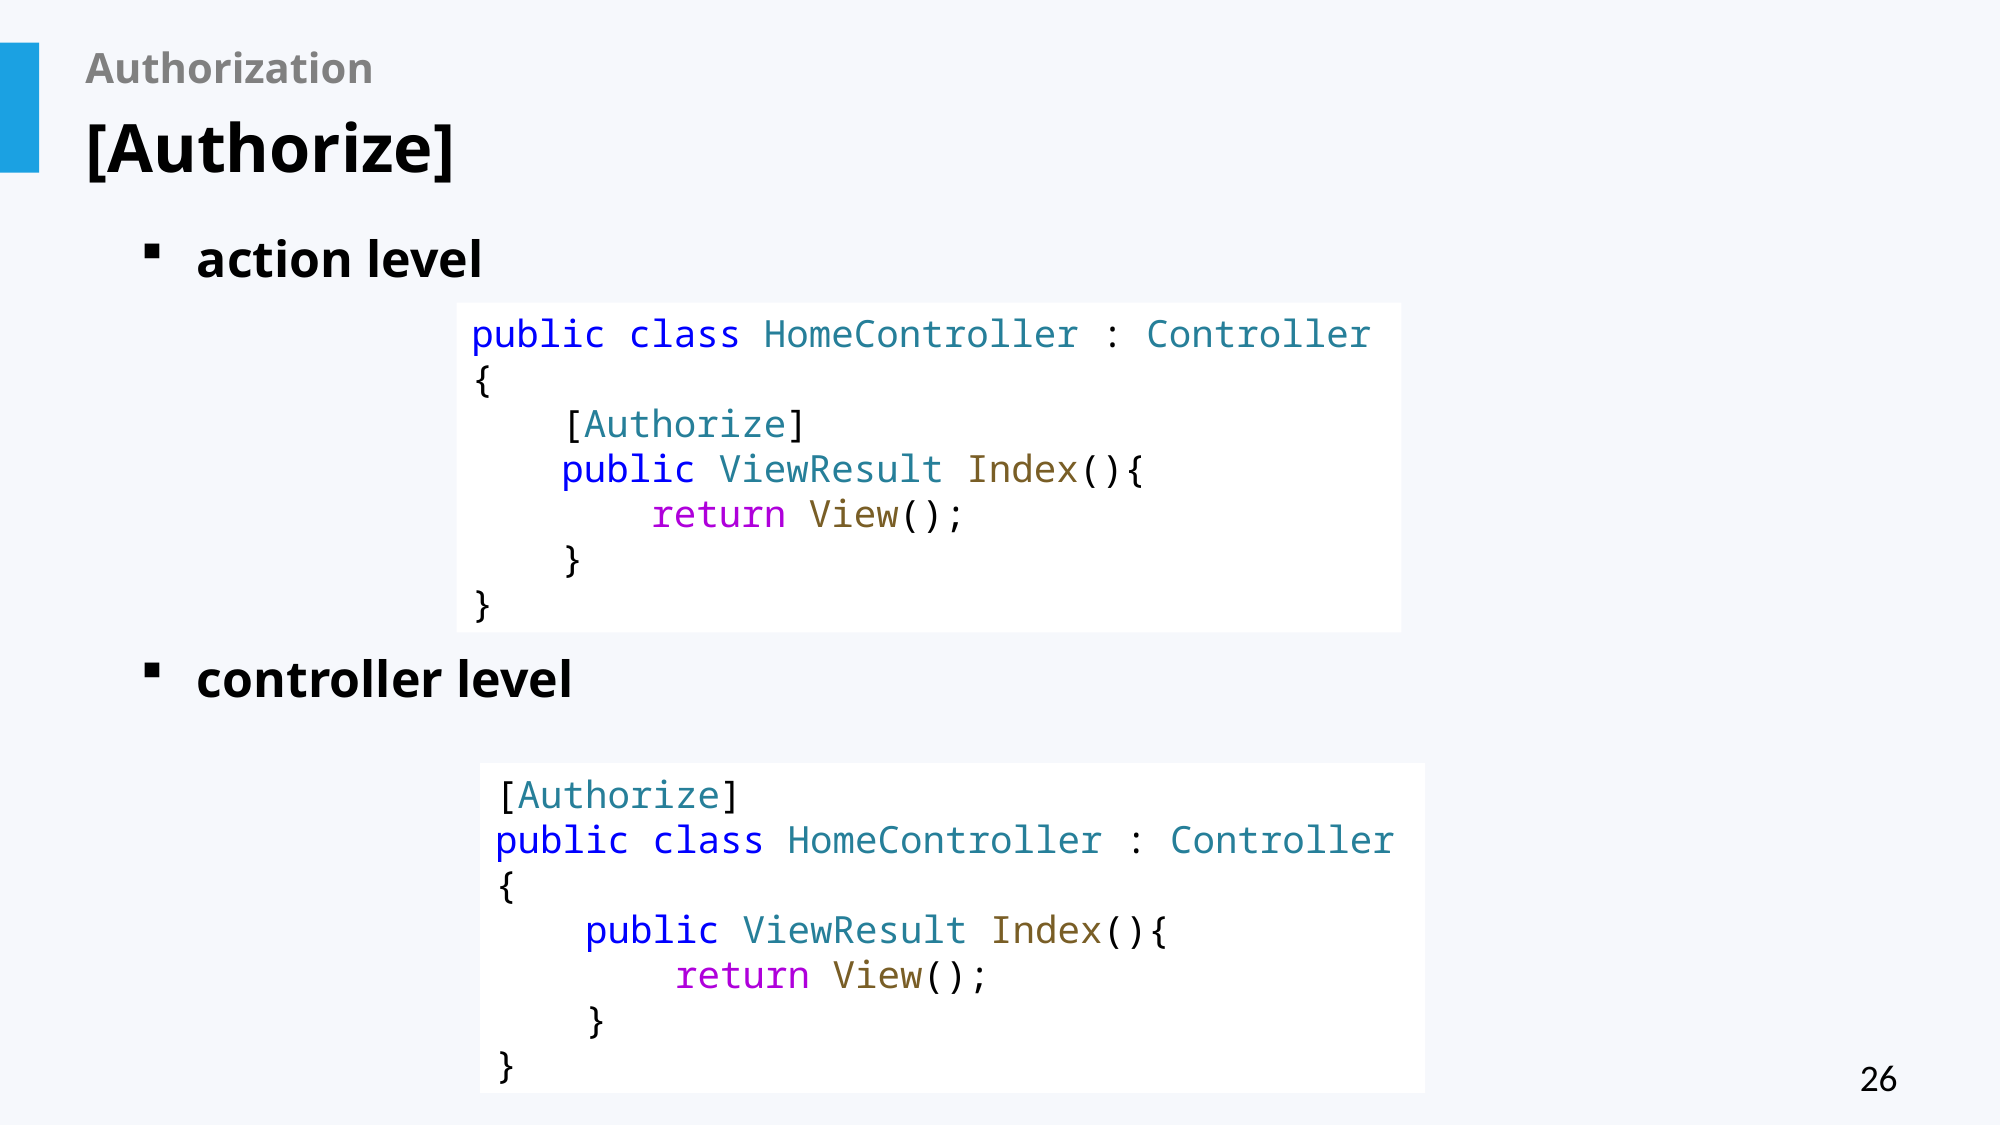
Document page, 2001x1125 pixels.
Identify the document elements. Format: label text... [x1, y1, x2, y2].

text_box [Authorize] public class HomeController : Controller { public ViewResult Index(){ return View(); } } [480, 763, 1426, 1093]
list action level controller level [125, 219, 1903, 1010]
title Authorization [70, 42, 1902, 90]
list [Authorize] [70, 98, 1902, 169]
text_box public class HomeController : Controller { [Authorize] public ViewResult Index(){ return View(); } } [456, 302, 1402, 633]
